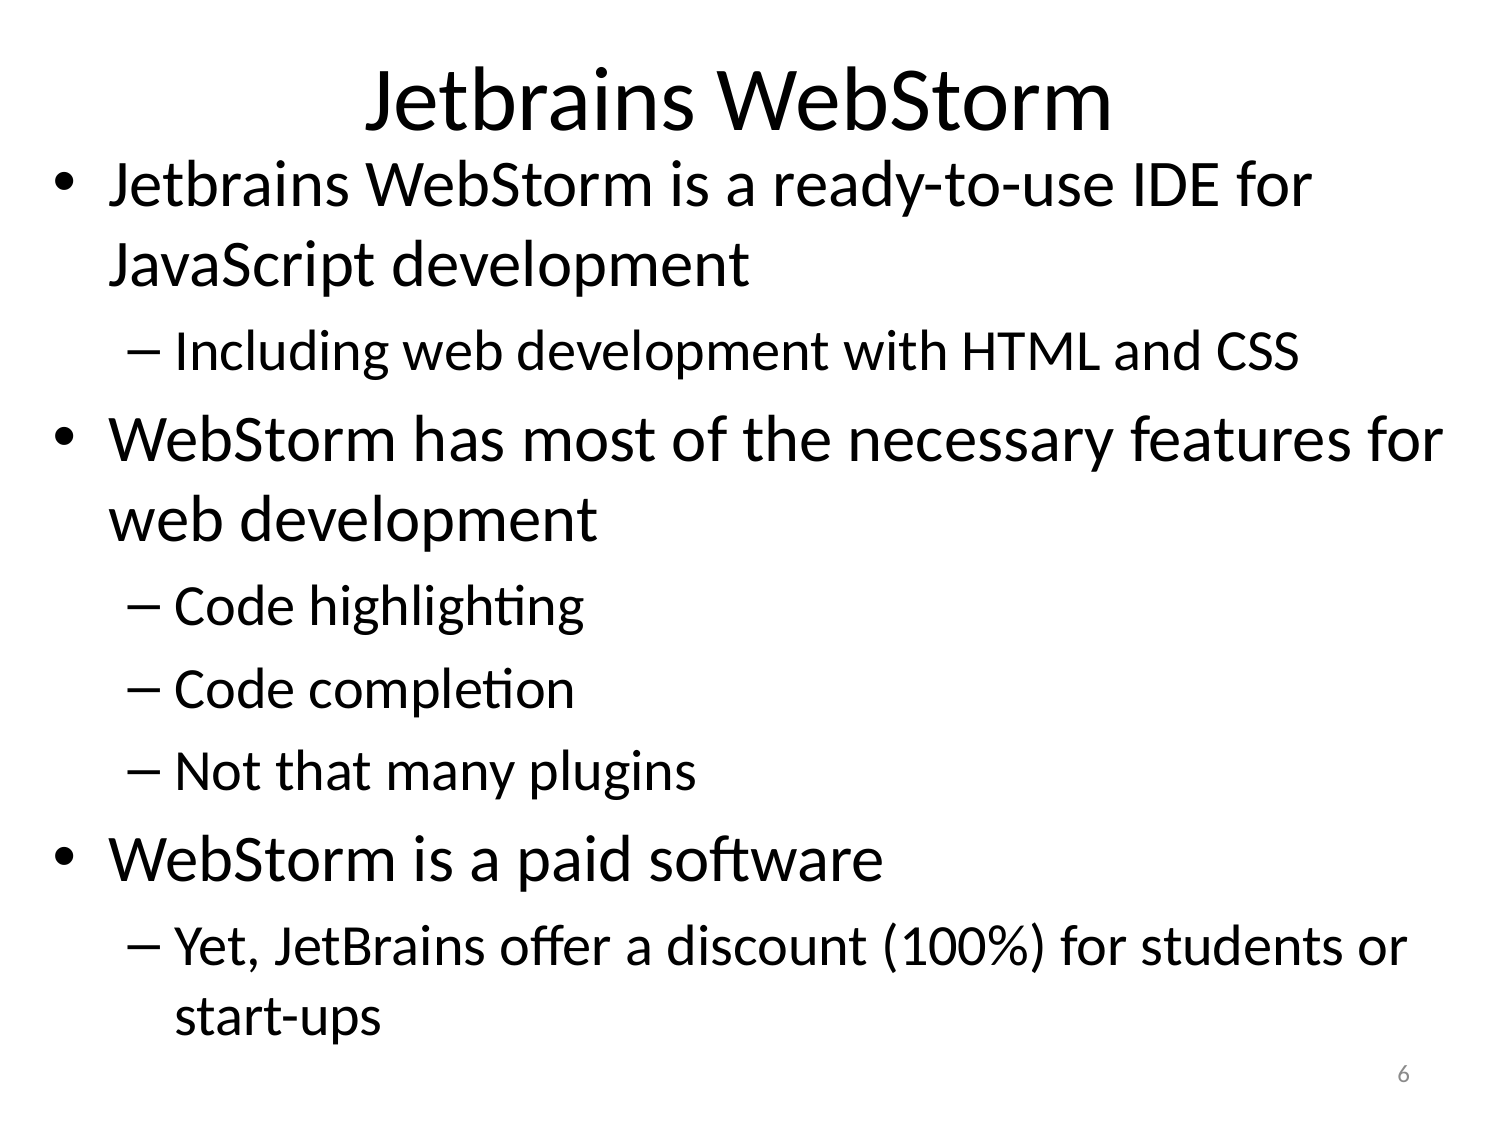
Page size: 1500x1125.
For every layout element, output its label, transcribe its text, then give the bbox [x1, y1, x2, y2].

slide_number 6 [1074, 1042, 1425, 1103]
list Jetbrains WebStorm is a ready-to-use IDE for JavaScript development Including web development with HTML and CSS WebStorm has most of the necessary features for web development Code highlighting Code completion Not that many plugins WebStorm is a paid software Yet, JetBrains offer a discount (100%) for students or start-ups [37, 132, 1463, 1083]
title Jetbrains WebStorm [64, 0, 1415, 132]
